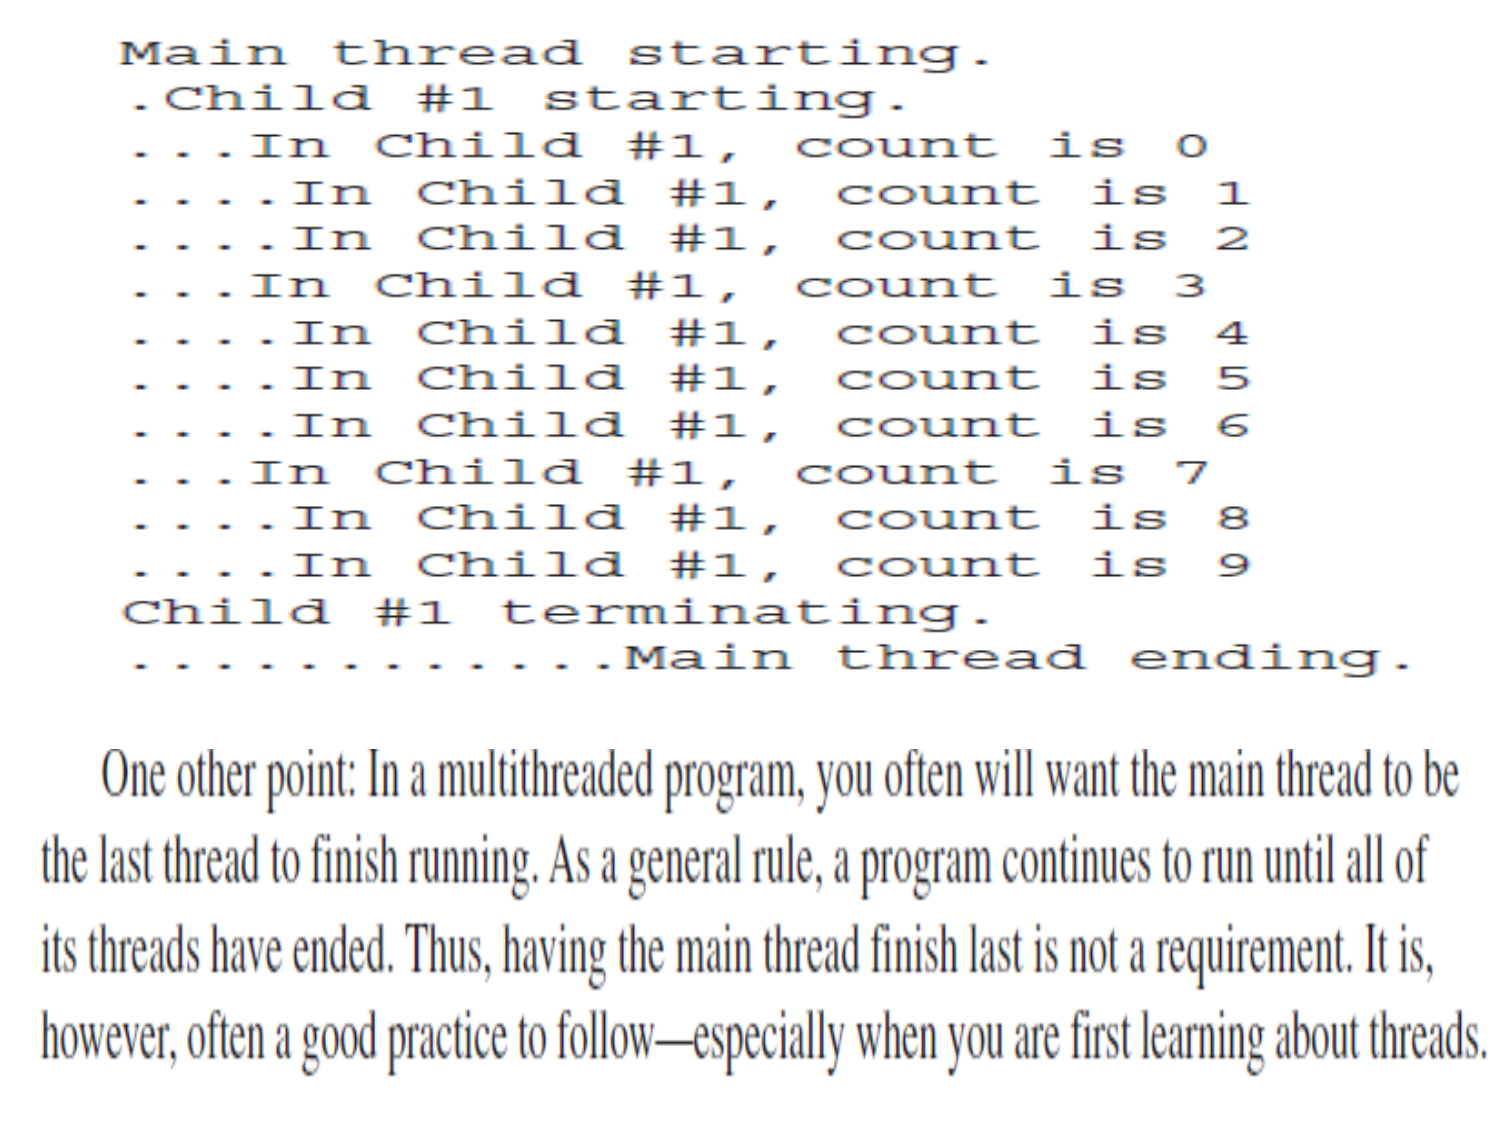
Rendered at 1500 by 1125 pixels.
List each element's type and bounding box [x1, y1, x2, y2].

picture [37, 749, 1500, 1094]
picture [74, 24, 1438, 688]
